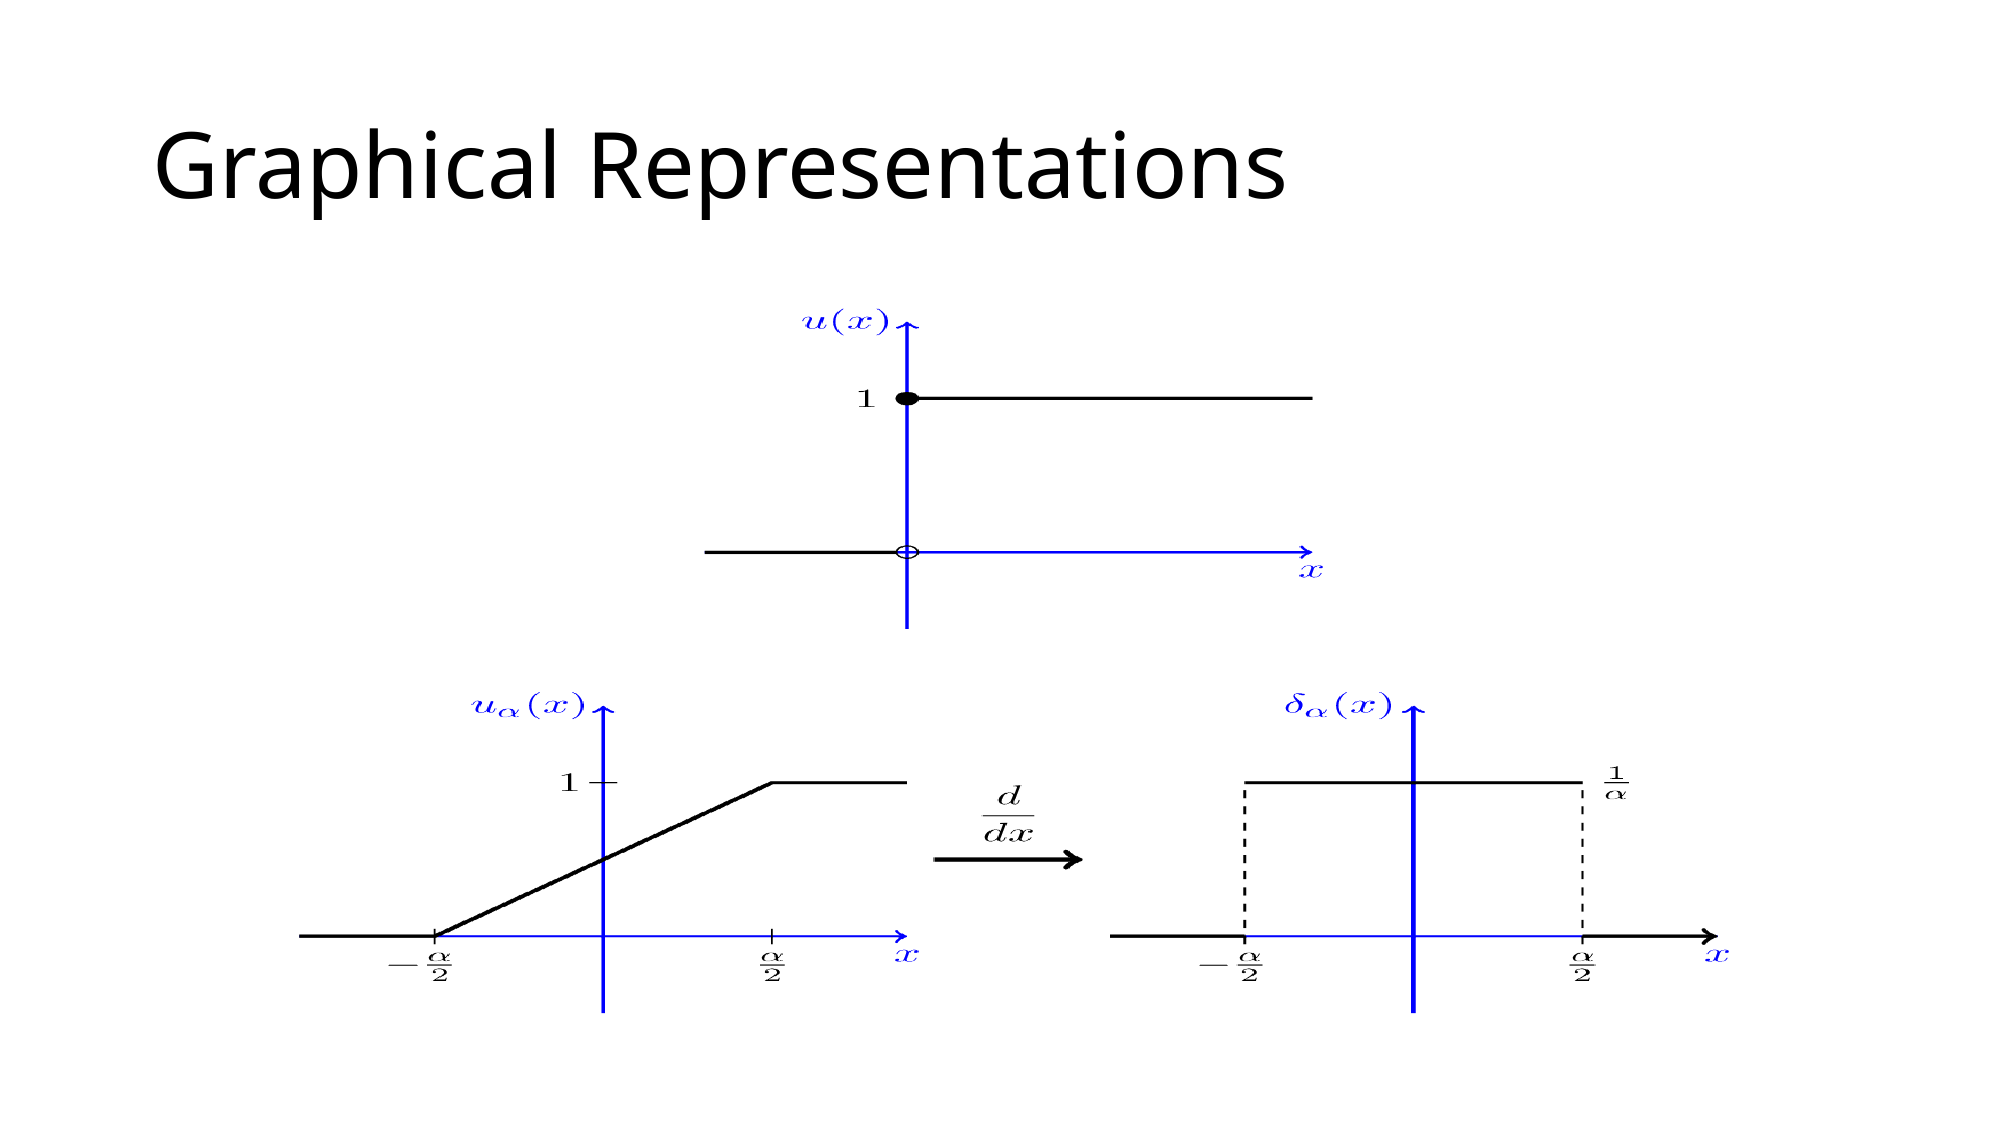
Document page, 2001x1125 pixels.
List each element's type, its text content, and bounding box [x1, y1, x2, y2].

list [297, 299, 1747, 1014]
title Graphical Representations [137, 59, 1863, 278]
